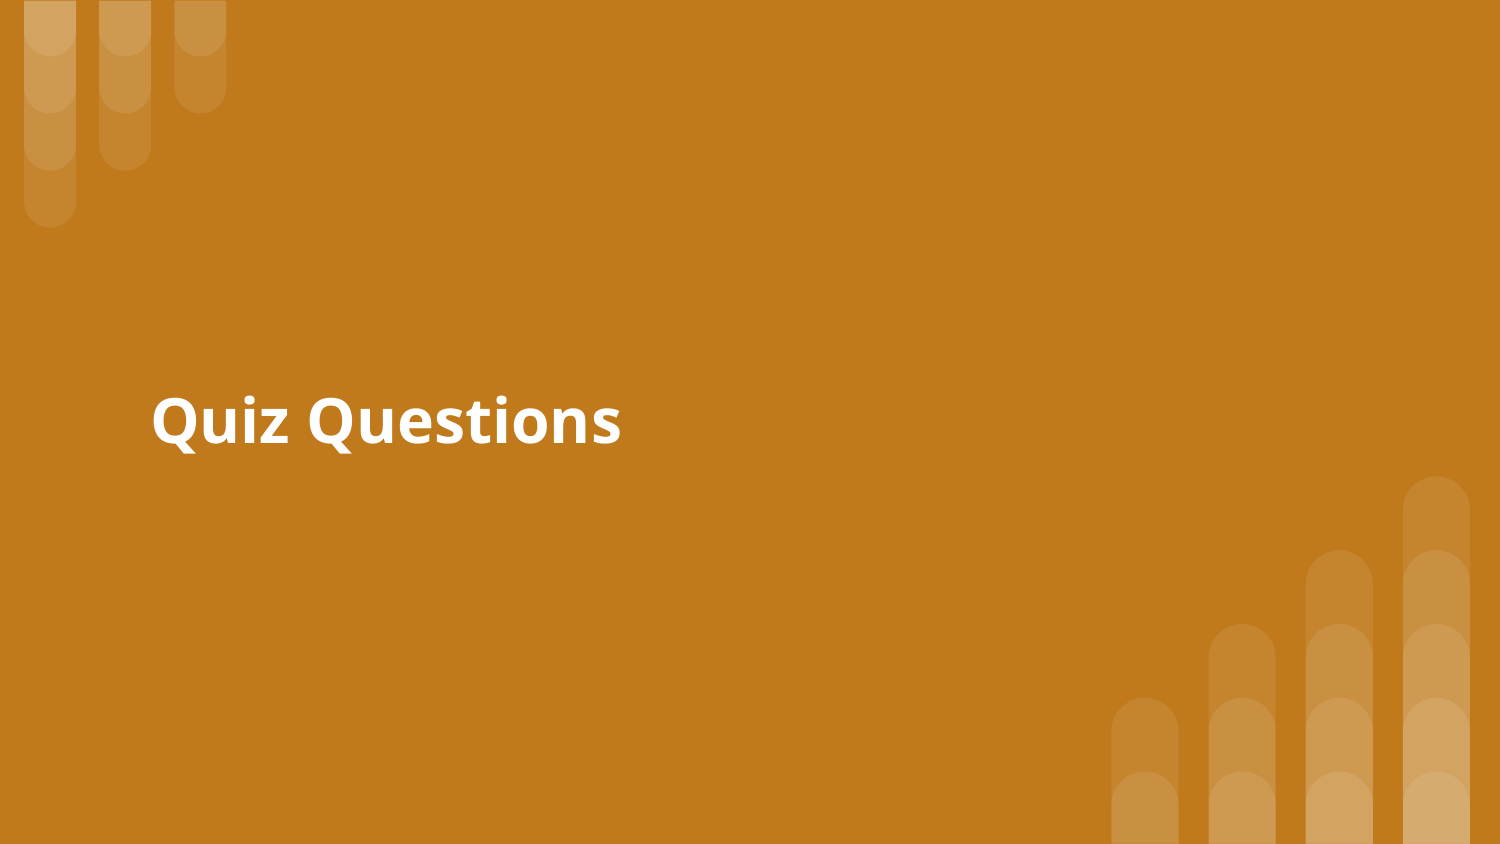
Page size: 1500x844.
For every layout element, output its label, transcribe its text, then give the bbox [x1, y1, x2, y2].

title Quiz Questions [135, 264, 1387, 572]
